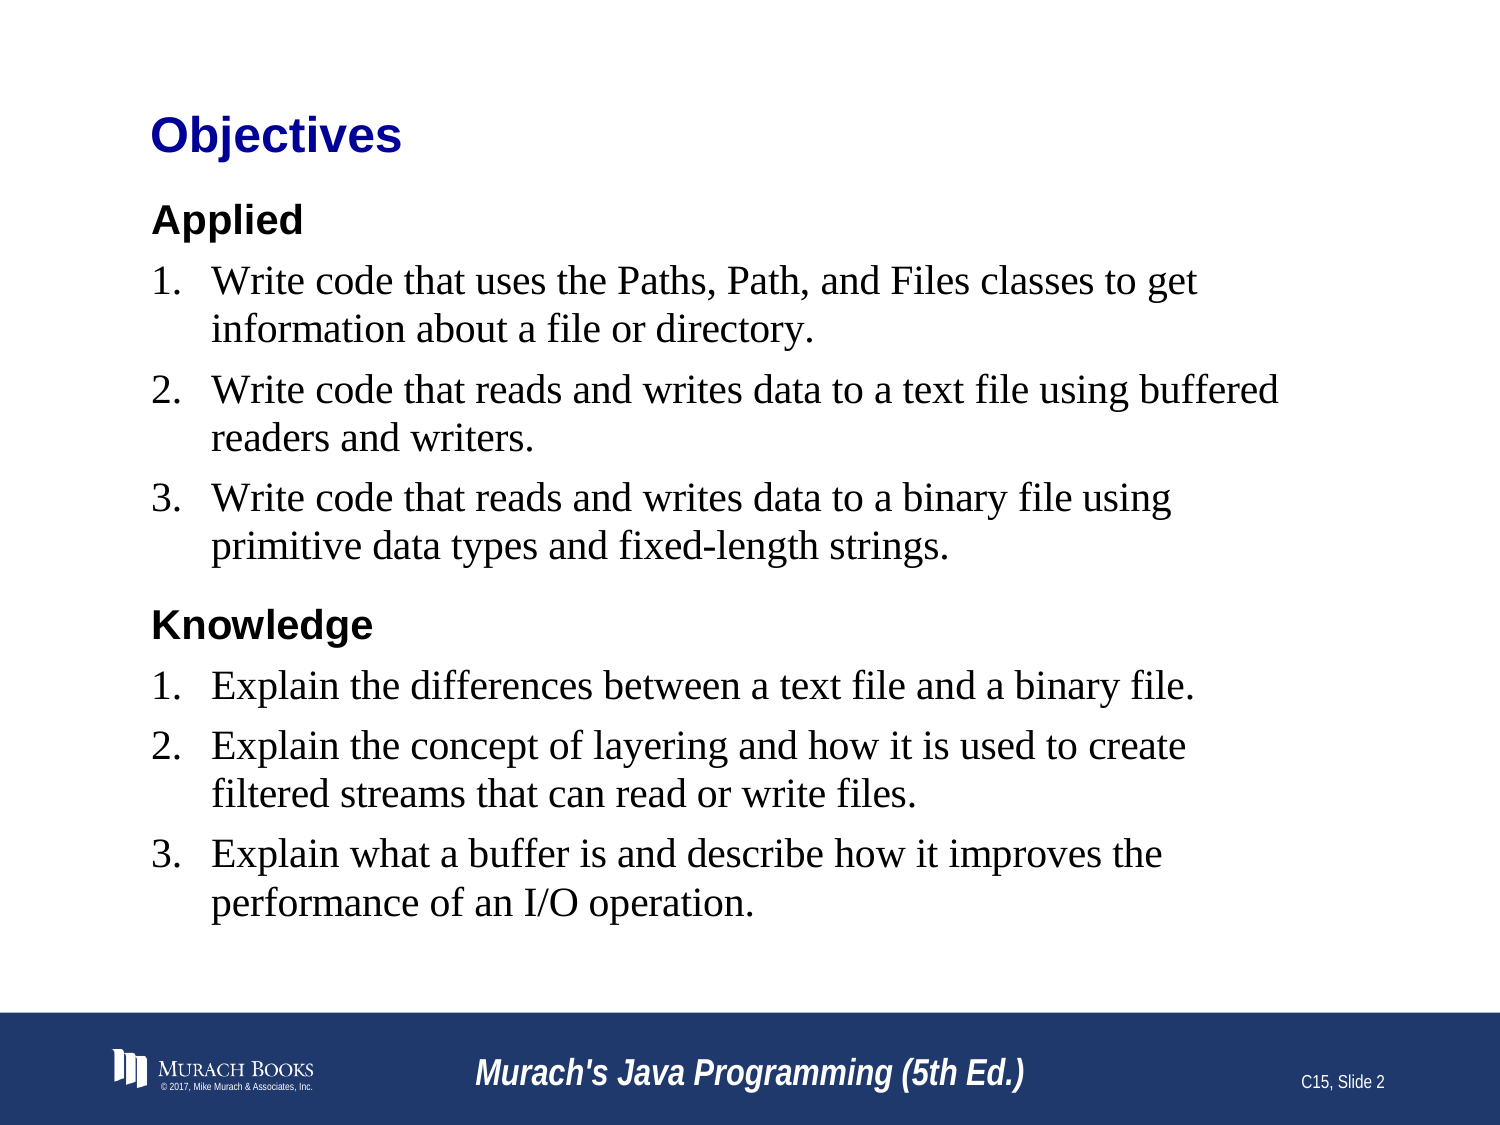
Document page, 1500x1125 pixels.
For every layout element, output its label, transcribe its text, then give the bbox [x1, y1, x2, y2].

footer © 2017, Mike Murach & Associates, Inc. [12, 1025, 463, 1100]
slide_number Murach's Java Programming (5th Ed.) [463, 1025, 1050, 1100]
title Objectives [150, 102, 1350, 163]
slide_number C15, Slide 2 [1087, 1025, 1400, 1100]
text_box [151, 164, 1350, 938]
